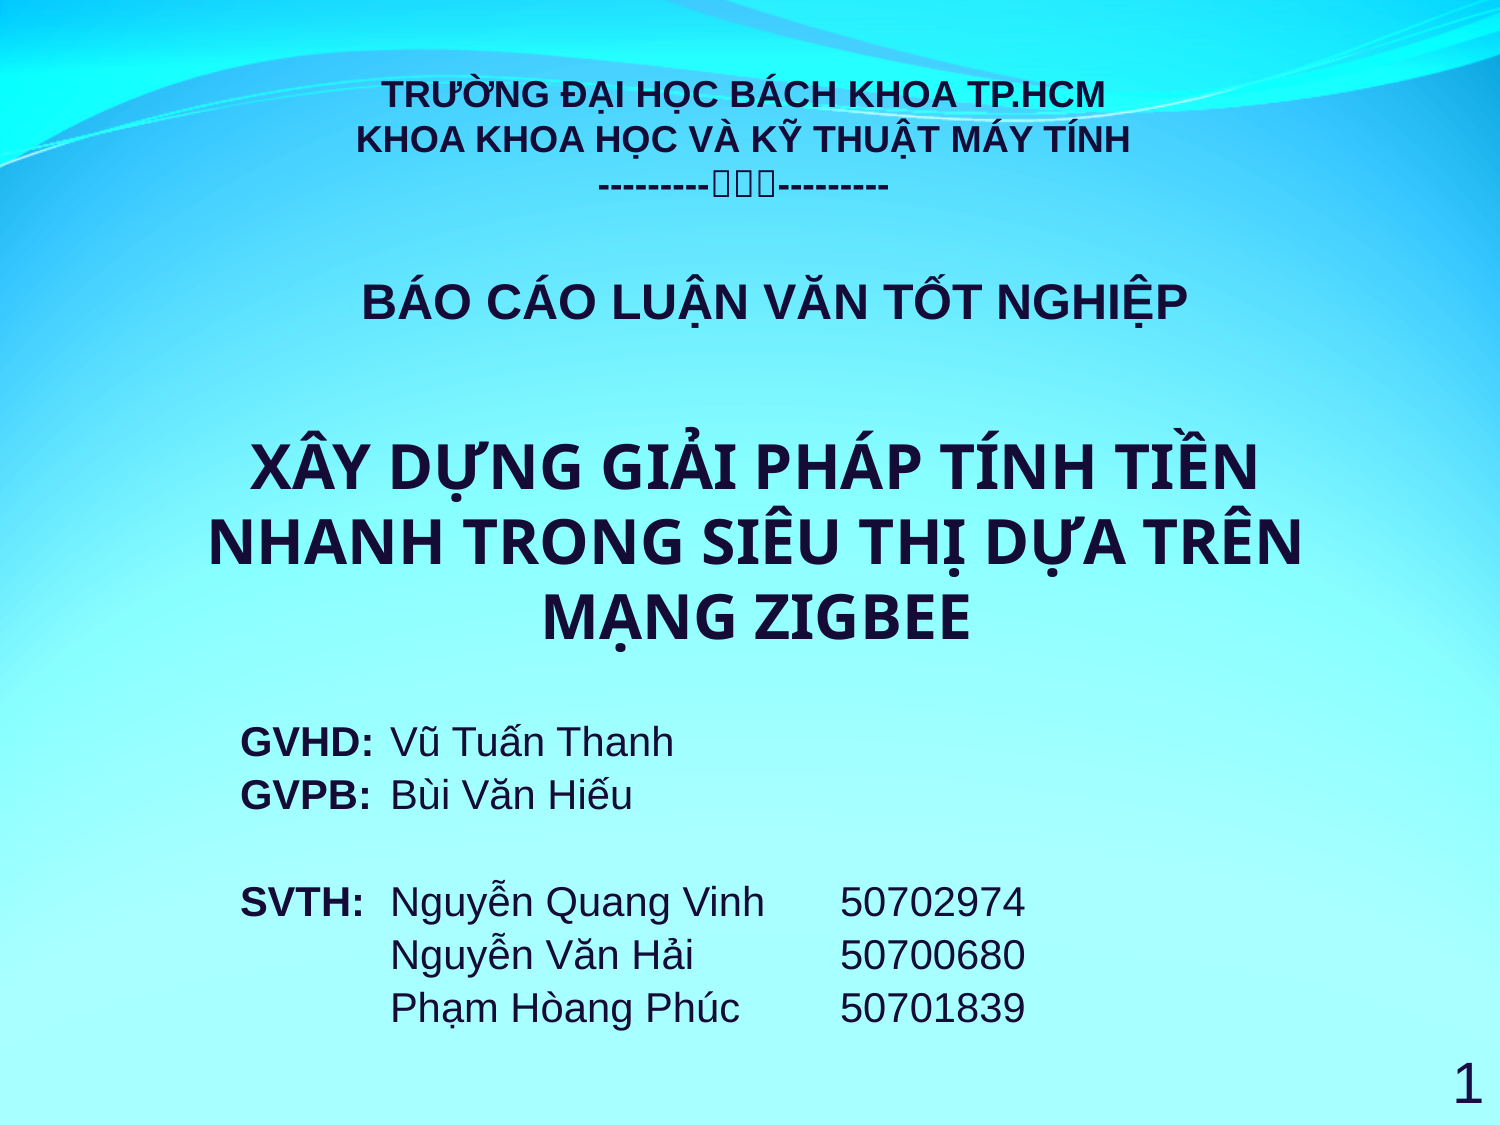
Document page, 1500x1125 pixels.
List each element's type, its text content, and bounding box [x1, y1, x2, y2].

text_box TRƯỜNG ĐẠI HỌC BÁCH KHOA TP.HCM KHOA KHOA HỌC VÀ KỸ THUẬT MÁY TÍNH ------------------ [62, 62, 1425, 258]
subtitle GVHD: Vũ Tuấn Thanh GVPB: Bùi Văn Hiếu SVTH: Nguyễn Quang Vinh 50702974 Nguyễn Văn Hải 50700680 Phạm Hòang Phúc 50701839 [225, 712, 1488, 1113]
text_box XÂY DỰNG GIẢI PHÁP TÍNH TIỀN NHANH TRONG SIÊU THỊ DỰA TRÊN MẠNG ZIGBEE [124, 420, 1388, 660]
slide_number 1 [1425, 1037, 1500, 1117]
picture [0, 0, 1500, 1125]
text_box BÁO CÁO LUẬN VĂN TỐT NGHIỆP [125, 262, 1425, 338]
